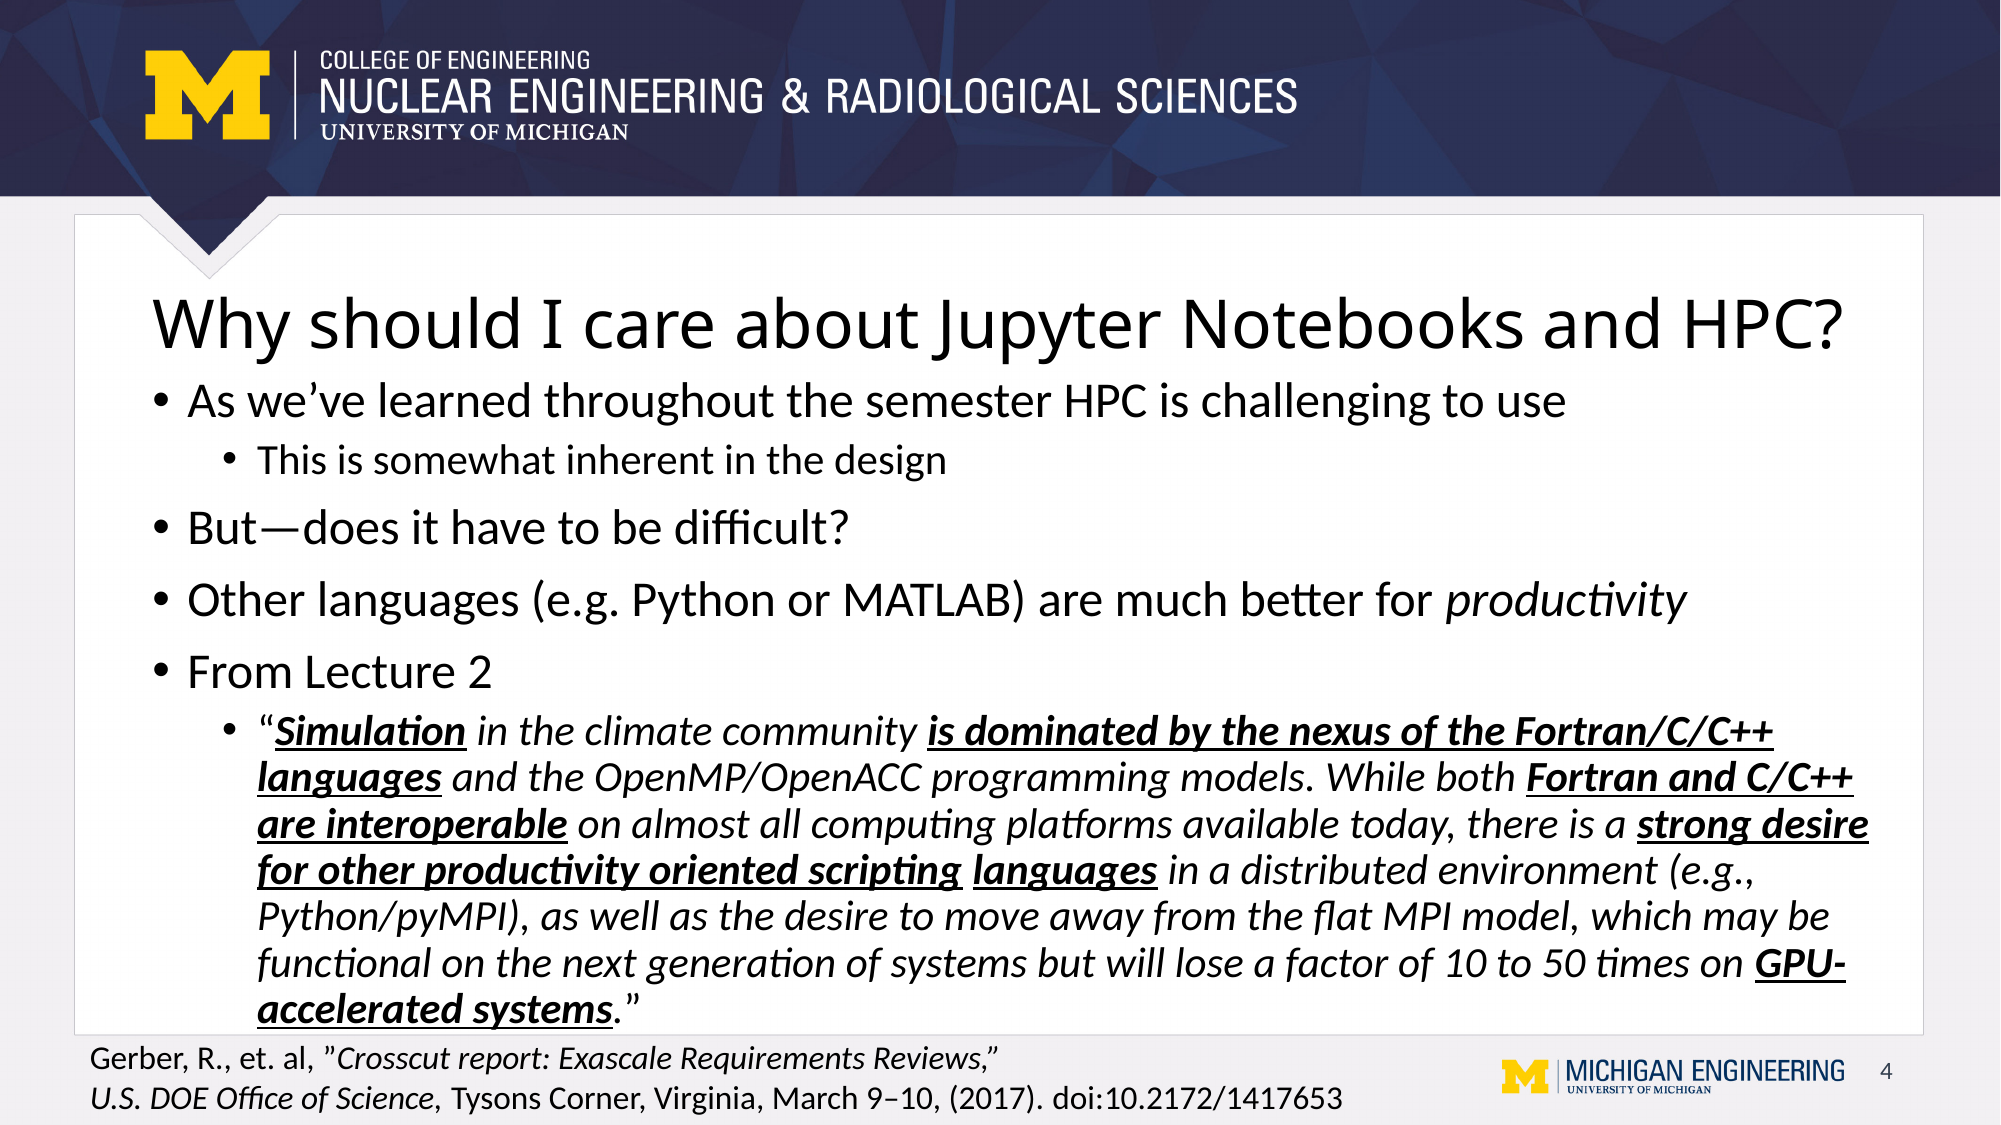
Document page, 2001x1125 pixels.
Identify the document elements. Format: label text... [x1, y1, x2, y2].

picture [0, 0, 2001, 1125]
title Why should I care about Jupyter Notebooks and HPC? [137, 273, 1863, 367]
list As we’ve learned throughout the semester HPC is challenging to use This is somewhat inherent in the design But—does it have to be difficult? Other languages (e.g. Python or MATLAB) are much better for productivity From Lecture 2 “Simulation in the climate community is dominated by the nexus of the Fortran/C/C++ languages and the OpenMP/OpenACC programming models. While both Fortran and C/C++ are interoperable on almost all computing platforms available today, there is a strong desire for other productivity oriented scripting languages in a distributed environment (e.g., Python/pyMPI), as well as the desire to move away from the flat MPI model, which may be functional on the next generation of systems but will lose a factor of 10 to 50 times on GPU-accelerated systems.” [137, 367, 1915, 1050]
text_box Gerber, R., et. al, ”Crosscut report: Exascale Requirements Reviews,” U.S. DOE Office of Science, Tysons Corner, Virginia, March 9–10, (2017). doi:10.2172/1417653 [75, 1028, 1359, 1124]
